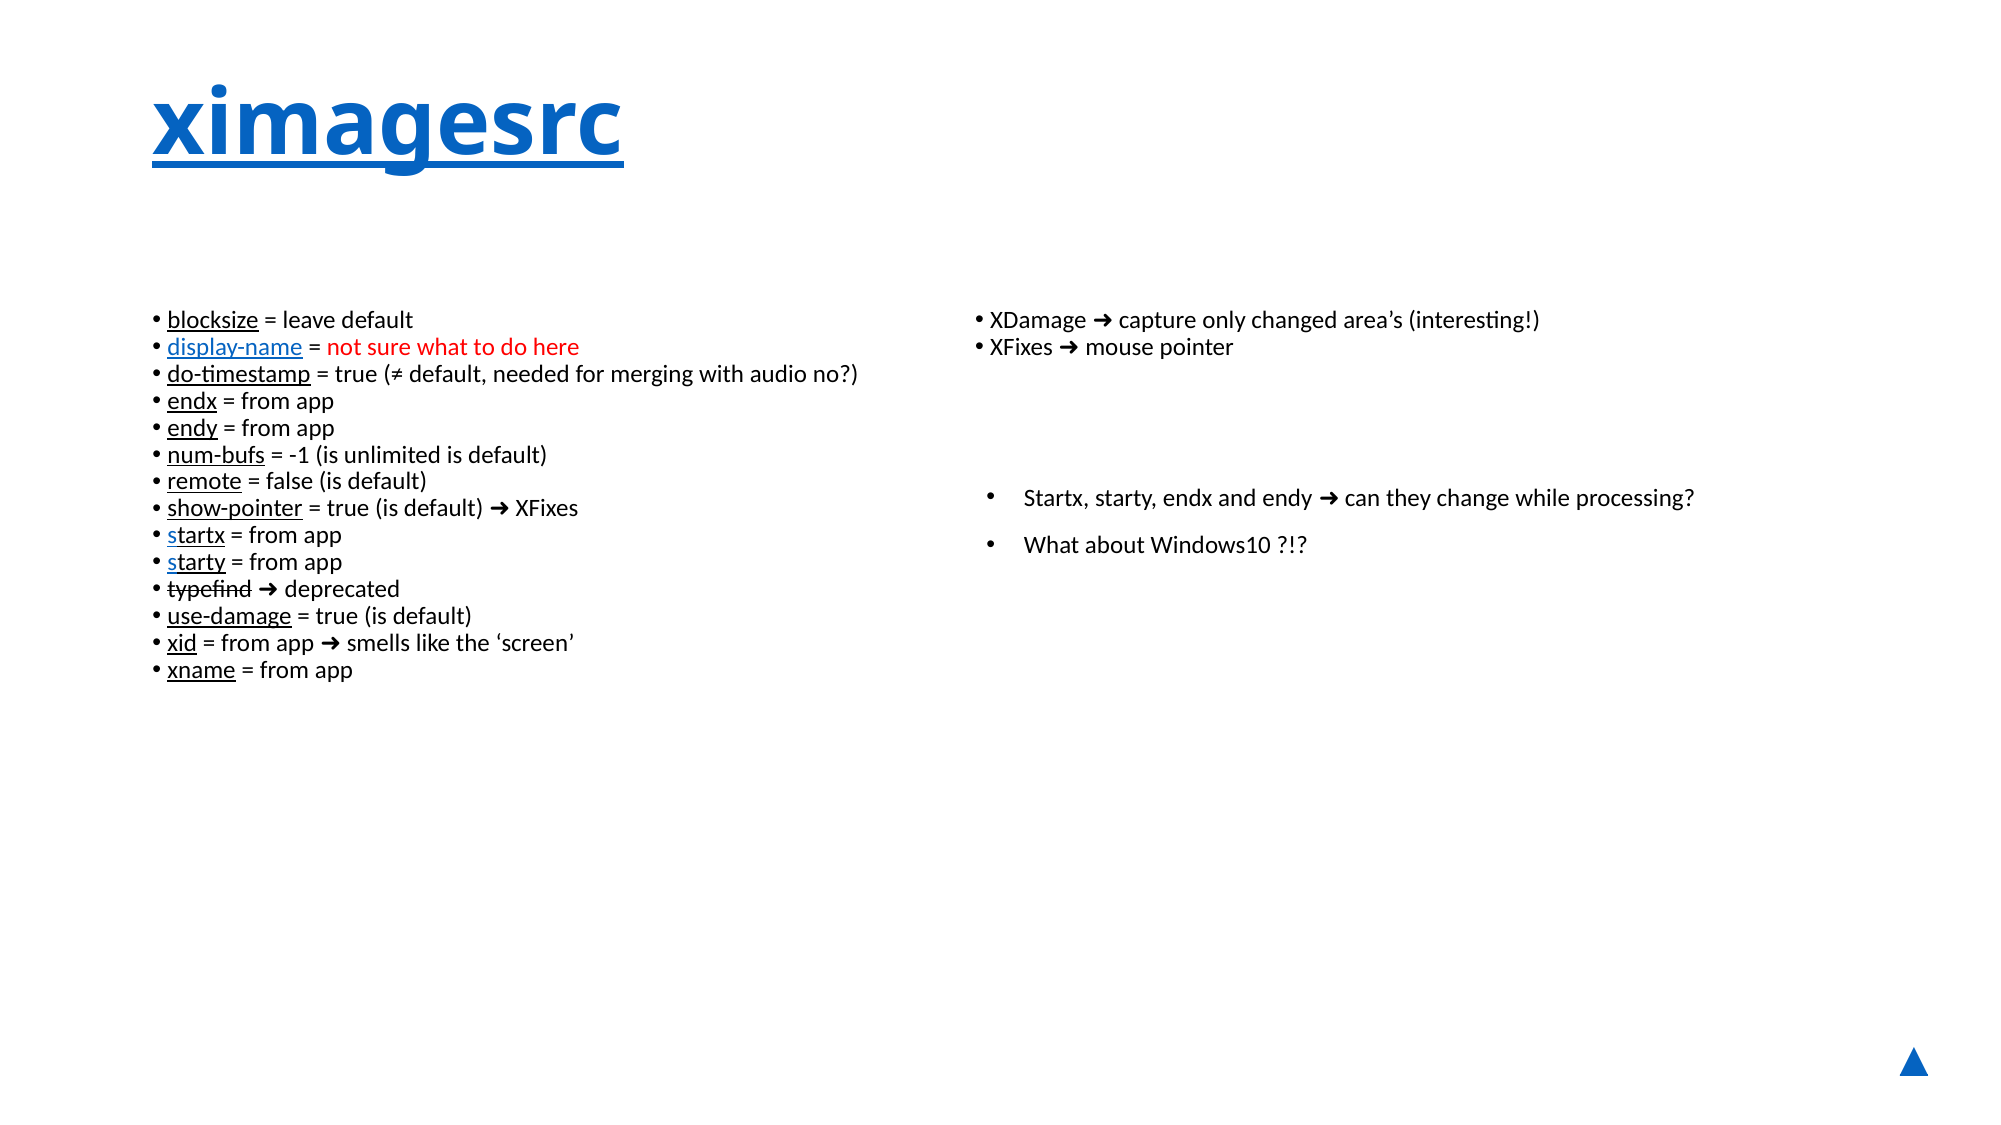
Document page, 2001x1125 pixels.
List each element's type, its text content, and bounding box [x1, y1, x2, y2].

text_box ▲ [1884, 1026, 1946, 1087]
text_box XDamage ➜ capture only changed area’s (interesting!) XFixes ➜ mouse pointer [960, 299, 1773, 405]
title ximagesrc [137, 59, 1863, 182]
list blocksize = leave default display-name = not sure what to do here do-timestamp = true (≠ default, needed for merging with audio no?) endx = from app endy = from app num-bufs = -1 (is unlimited is default) remote = false (is default) show-pointer = true (is default) ➜ XFixes startx = from app starty = from app typefind ➜ deprecated use-damage = true (is default) xid = from app ➜ smells like the ‘screen’ xname = from app [137, 299, 950, 1014]
text_box Startx, starty, endx and endy ➜ can they change while processing? What about Windows10 ?!? [971, 476, 1784, 638]
